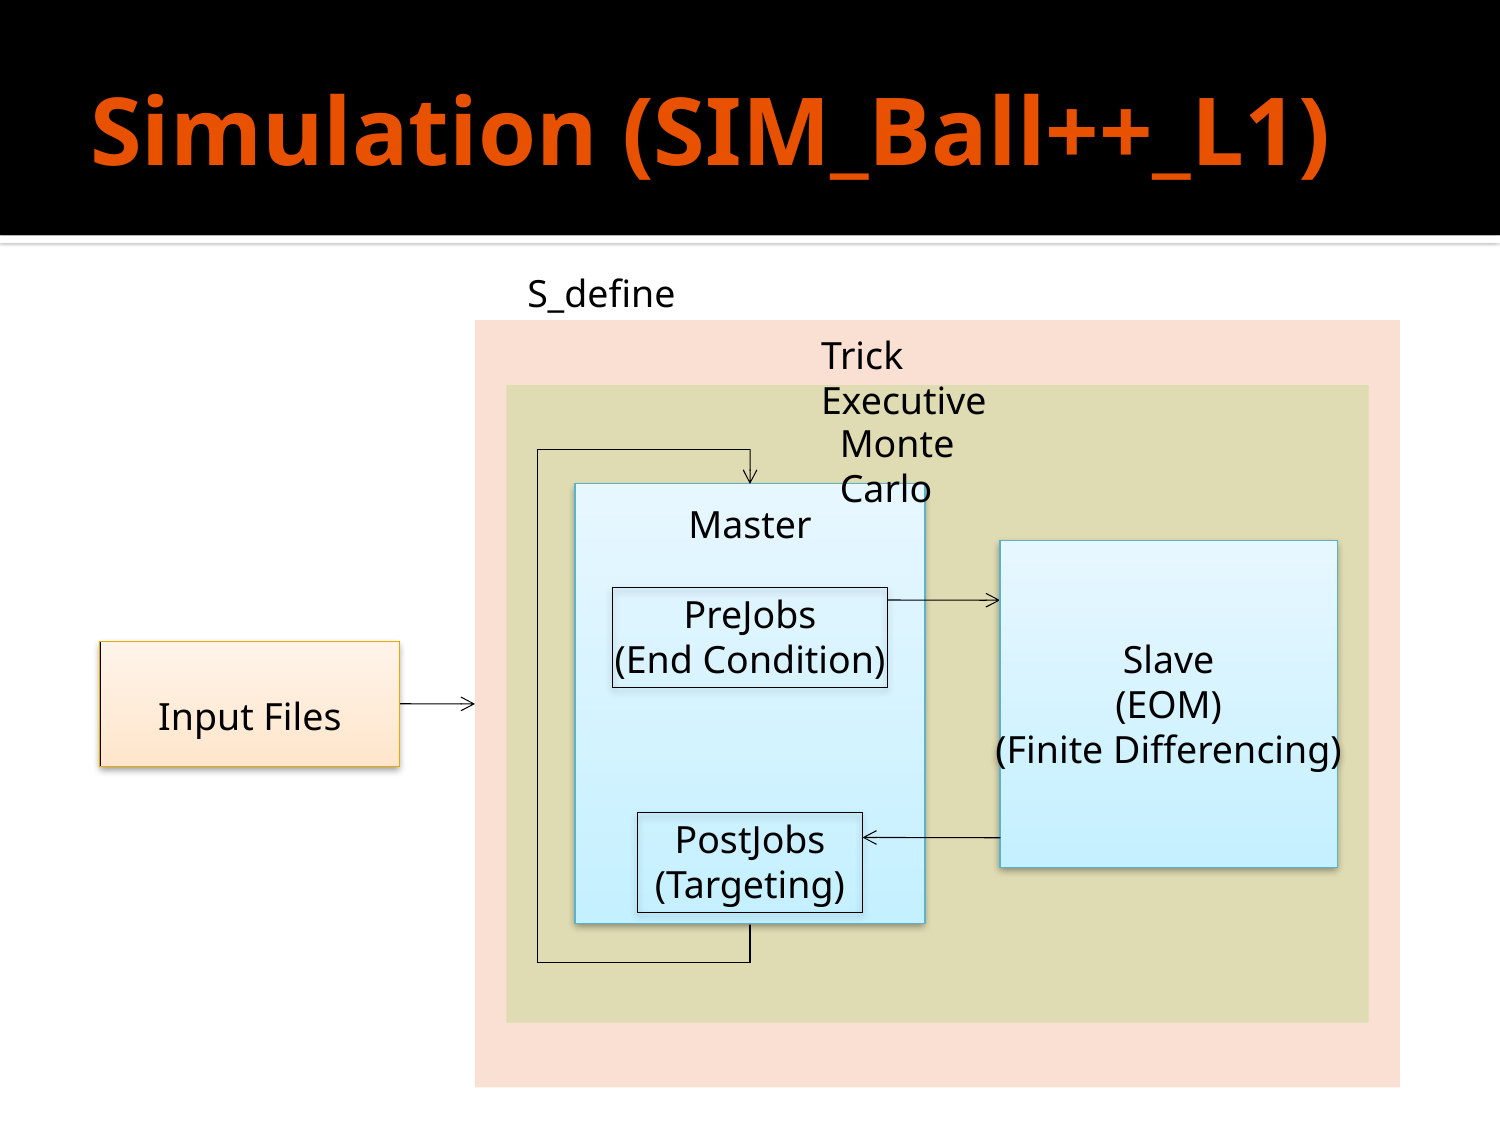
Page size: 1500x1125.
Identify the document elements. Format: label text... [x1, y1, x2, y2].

text_box Slave (EOM) (Finite Differencing) [999, 540, 1338, 868]
text_box [637, 812, 863, 913]
text_box Input Files [99, 641, 400, 767]
text_box [471, 316, 1404, 1091]
text_box [502, 381, 1373, 1027]
text_box S_define [512, 262, 694, 323]
title Simulation (SIM_Ball++_L1) [75, 25, 1425, 231]
text_box Trick Executive [806, 324, 1069, 430]
text_box Monte Carlo [824, 430, 1050, 518]
text_box Master PreJobs (End Condition) PostJobs (Targeting) [574, 483, 926, 924]
text_box [612, 587, 888, 688]
